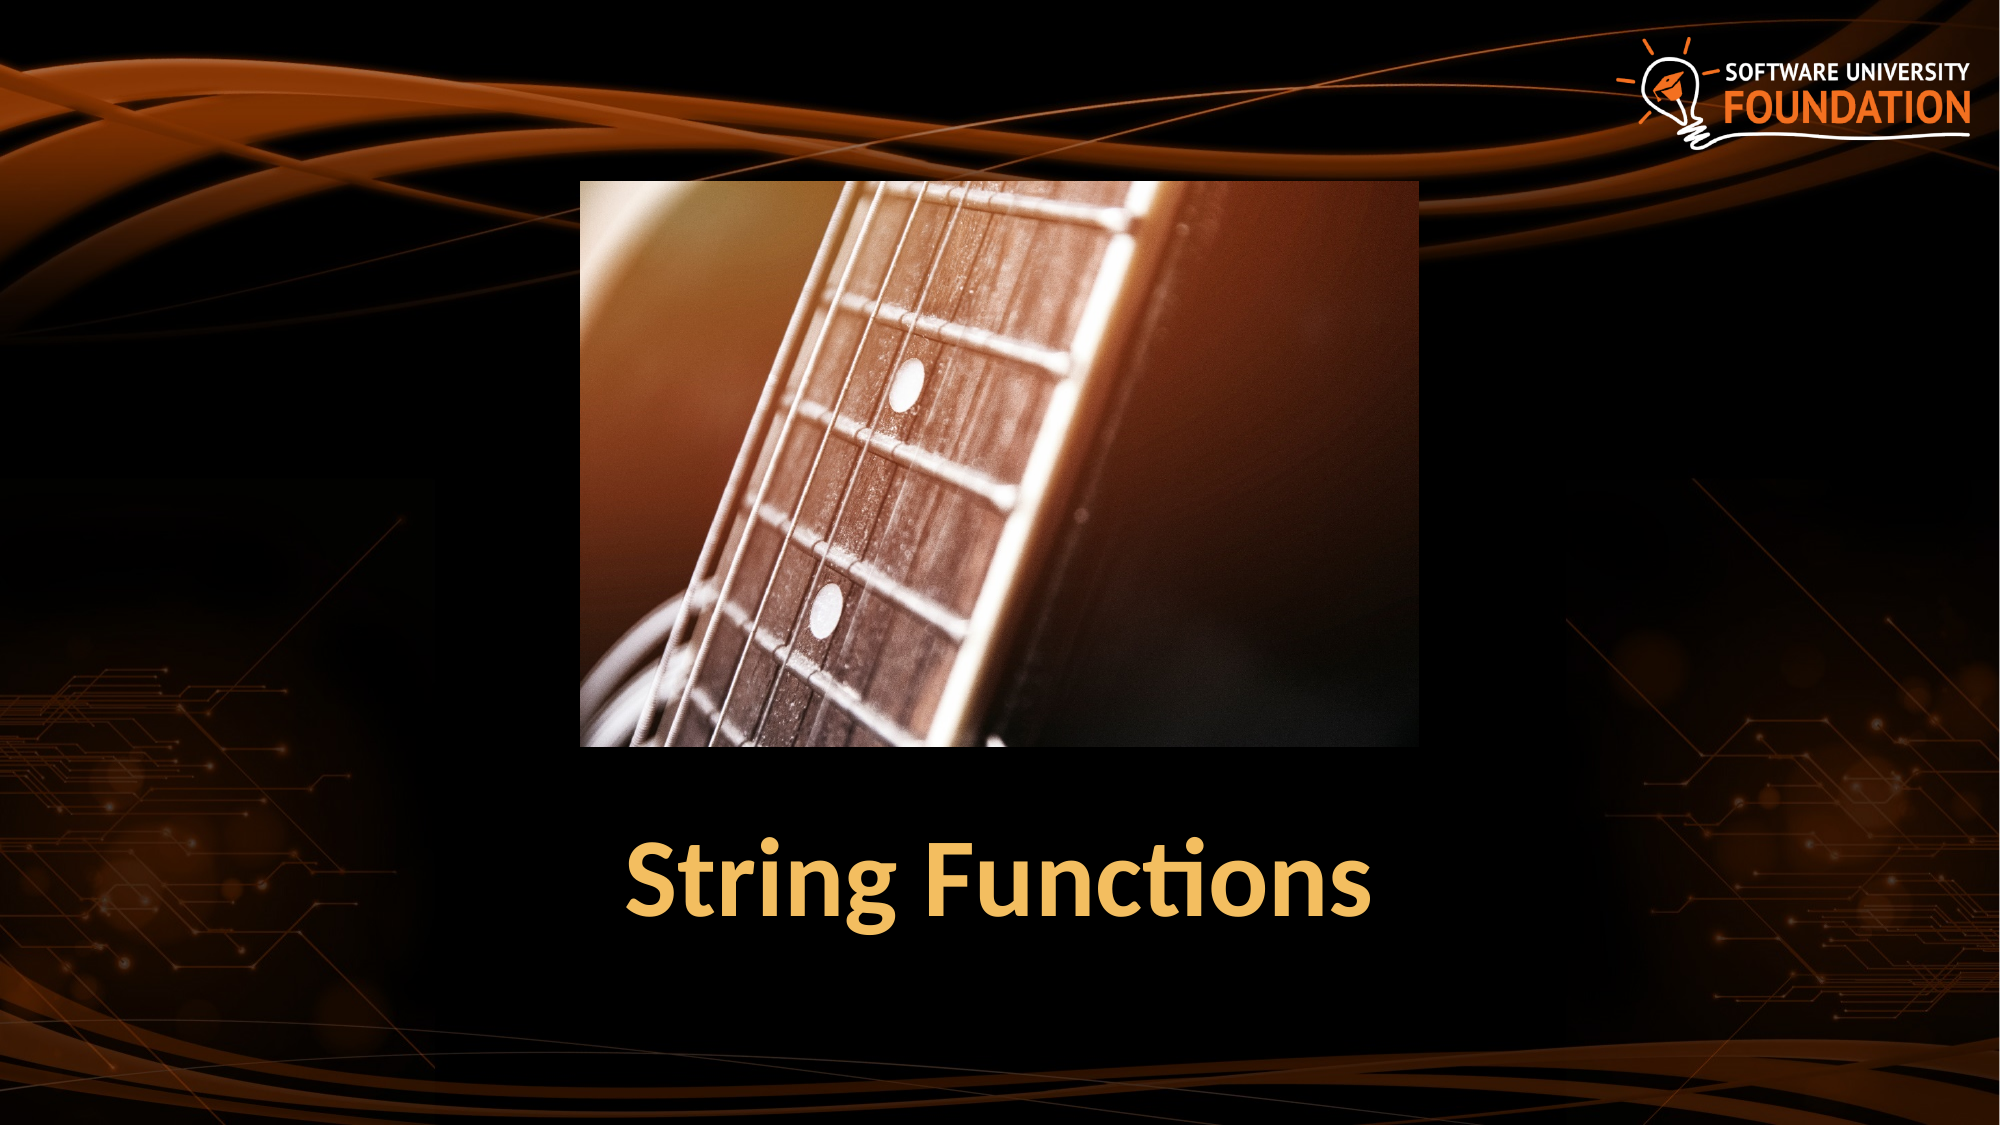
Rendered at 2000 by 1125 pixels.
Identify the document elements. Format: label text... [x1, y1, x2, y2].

title String Functions [149, 812, 1850, 948]
picture [0, 0, 2000, 1125]
